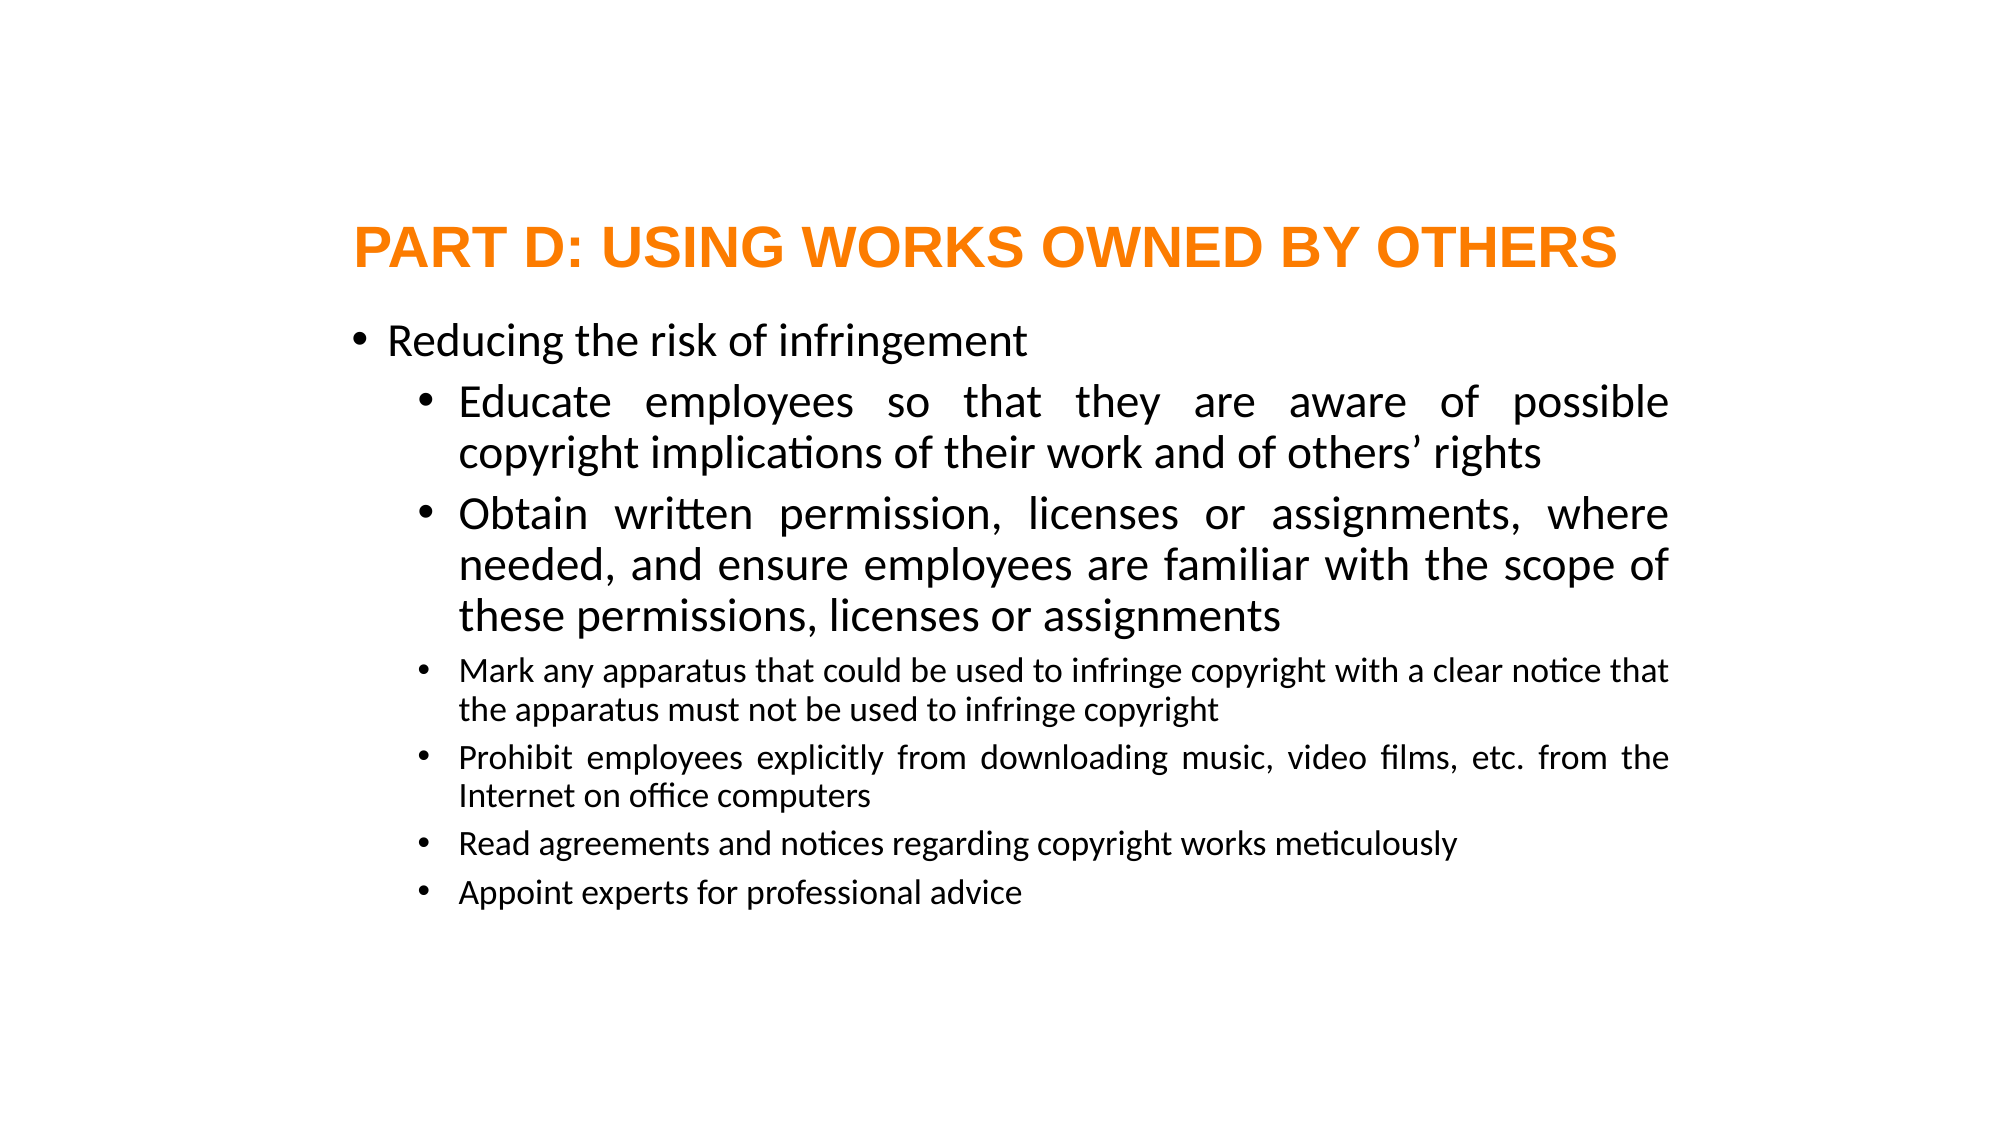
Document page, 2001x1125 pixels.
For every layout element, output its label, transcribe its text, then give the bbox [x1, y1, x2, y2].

list Reducing the risk of infringement Educate employees so that they are aware of possible copyright implications of their work and of others’ rights Obtain written permission, licenses or assignments, where needed, and ensure employees are familiar with the scope of these permissions, licenses or assignments Mark any apparatus that could be used to infringe copyright with a clear notice that the apparatus must not be used to infringe copyright Prohibit employees explicitly from downloading music, video films, etc. from the Internet on office computers Read agreements and notices regarding copyright works meticulously Appoint experts for professional advice [336, 307, 1687, 921]
text_box PART D: USING WORKS OWNED BY OTHERS [338, 196, 1686, 303]
